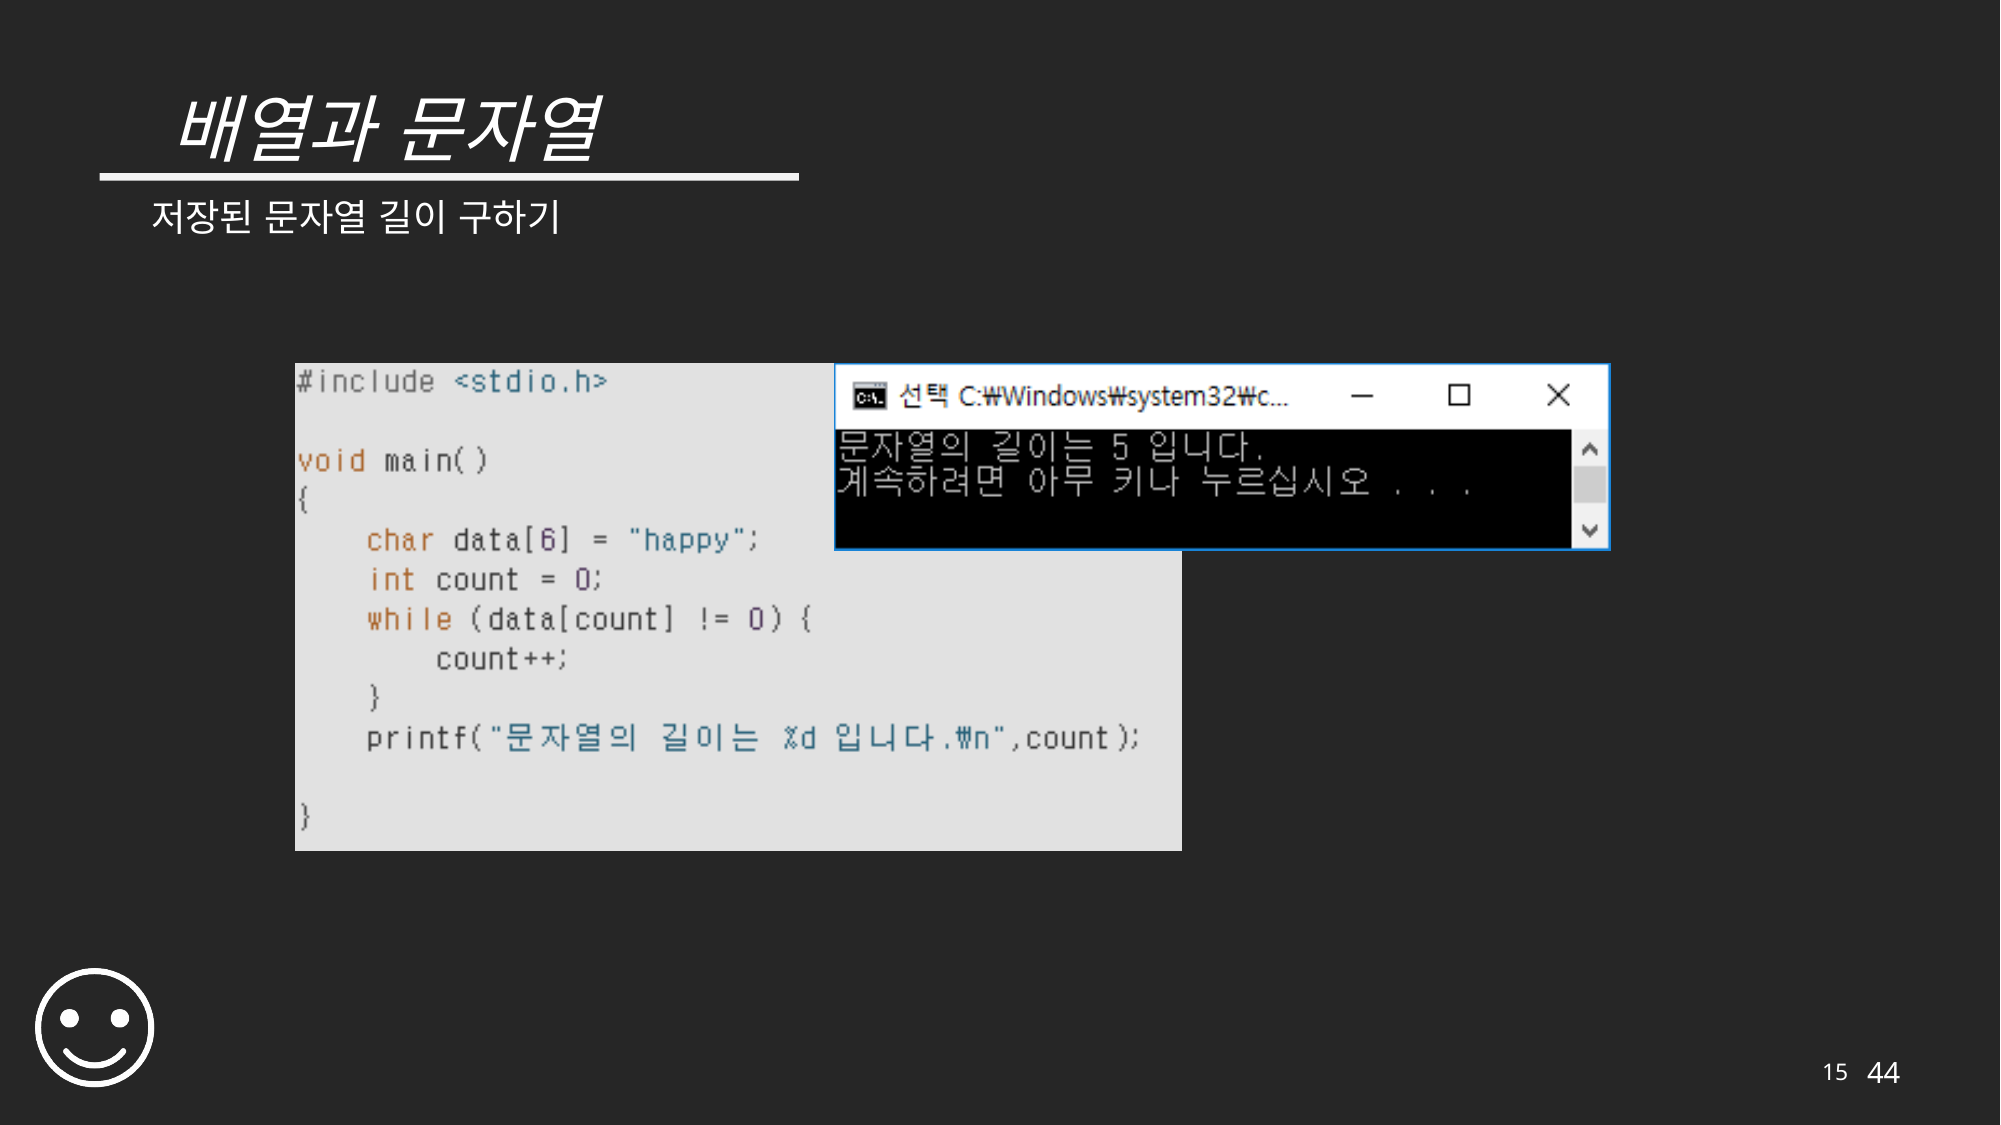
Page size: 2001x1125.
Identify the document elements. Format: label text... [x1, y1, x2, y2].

slide_number 15 [1674, 1042, 1864, 1103]
title 배열과 문자열 [99, 85, 670, 172]
text_box 저장된 문자열 길이 구하기 [136, 186, 745, 247]
picture [19, 952, 170, 1103]
picture [295, 362, 1611, 852]
text_box [98, 172, 801, 182]
